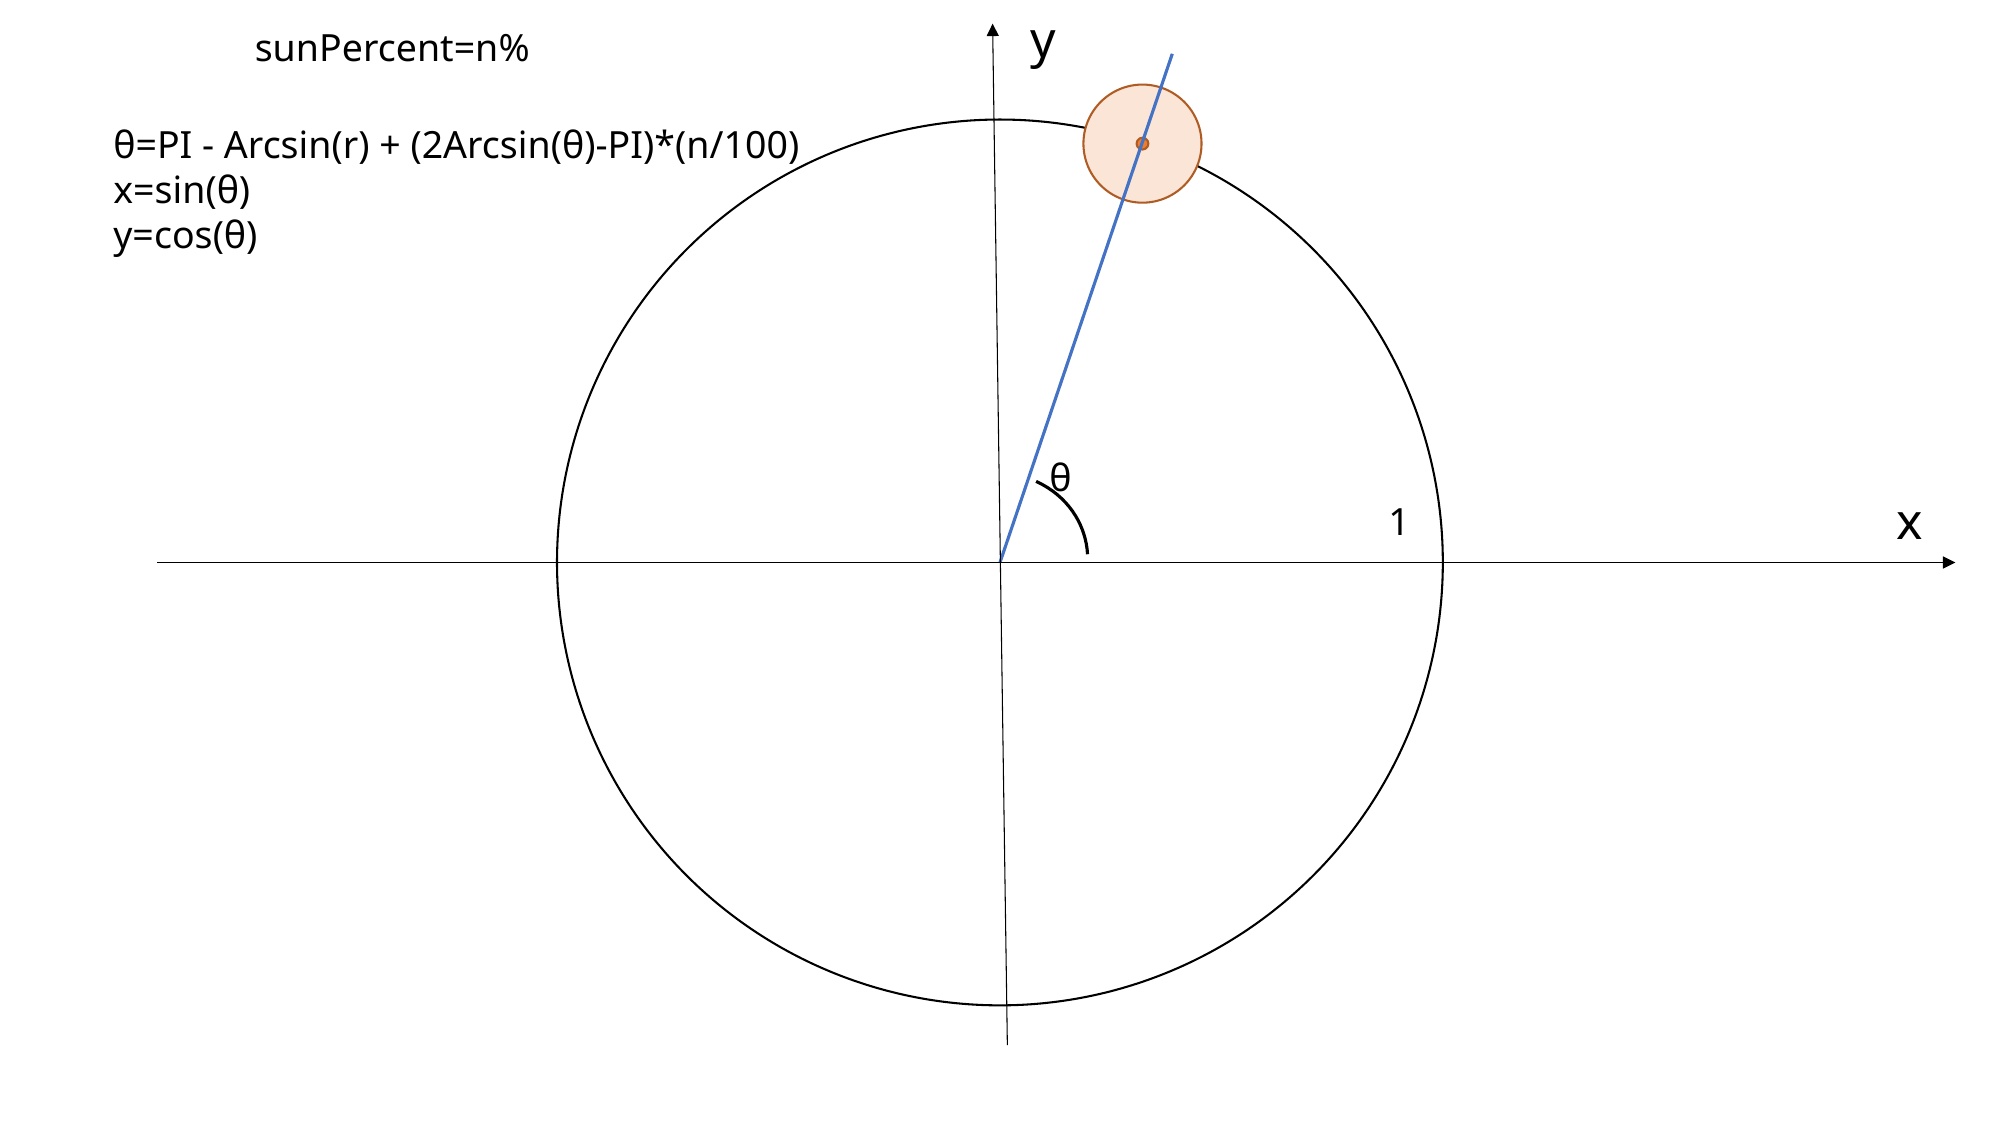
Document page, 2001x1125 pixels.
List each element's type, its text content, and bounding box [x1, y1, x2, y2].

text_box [1008, 53, 1173, 562]
text_box sunPercent=n% [32, 16, 753, 76]
text_box [555, 264, 992, 562]
text_box y [1015, 0, 1113, 53]
text_box [1008, 563, 1444, 1007]
text_box [555, 563, 992, 1007]
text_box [1173, 84, 1202, 203]
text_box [992, 23, 1008, 1046]
text_box x [1882, 481, 2000, 557]
text_box [1173, 167, 1444, 562]
text_box θ=PI - Arcsin(r) + (2Arcsin(θ)-PI)*(n/100) x=sin(θ) y=cos(θ) [98, 113, 992, 264]
text_box 1 [1373, 490, 1454, 551]
